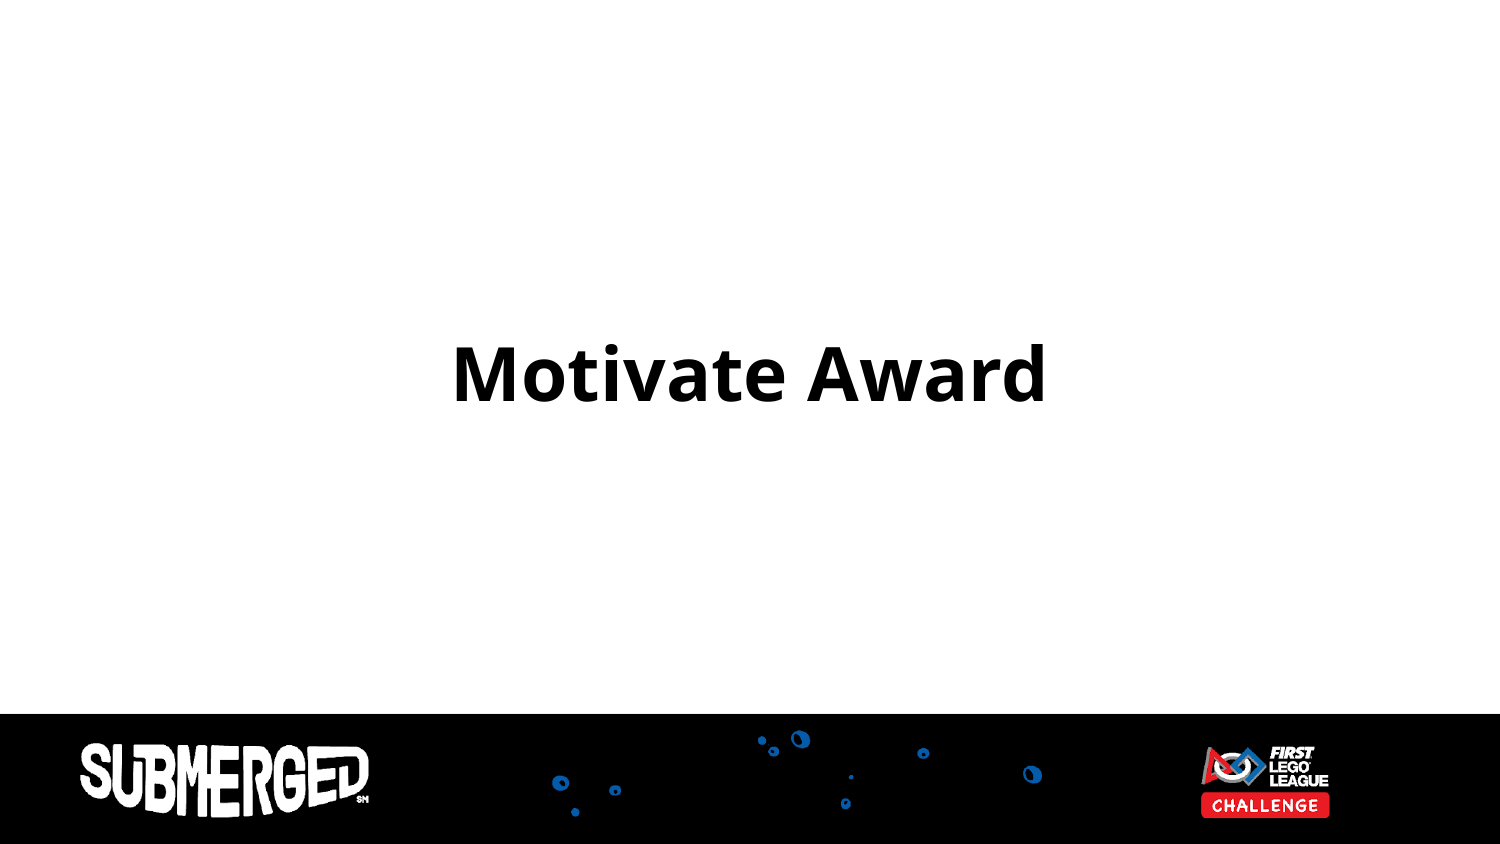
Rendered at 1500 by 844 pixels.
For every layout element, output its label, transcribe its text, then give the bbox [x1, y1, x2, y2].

title Motivate Award [70, 321, 1430, 422]
picture [0, 0, 1500, 844]
